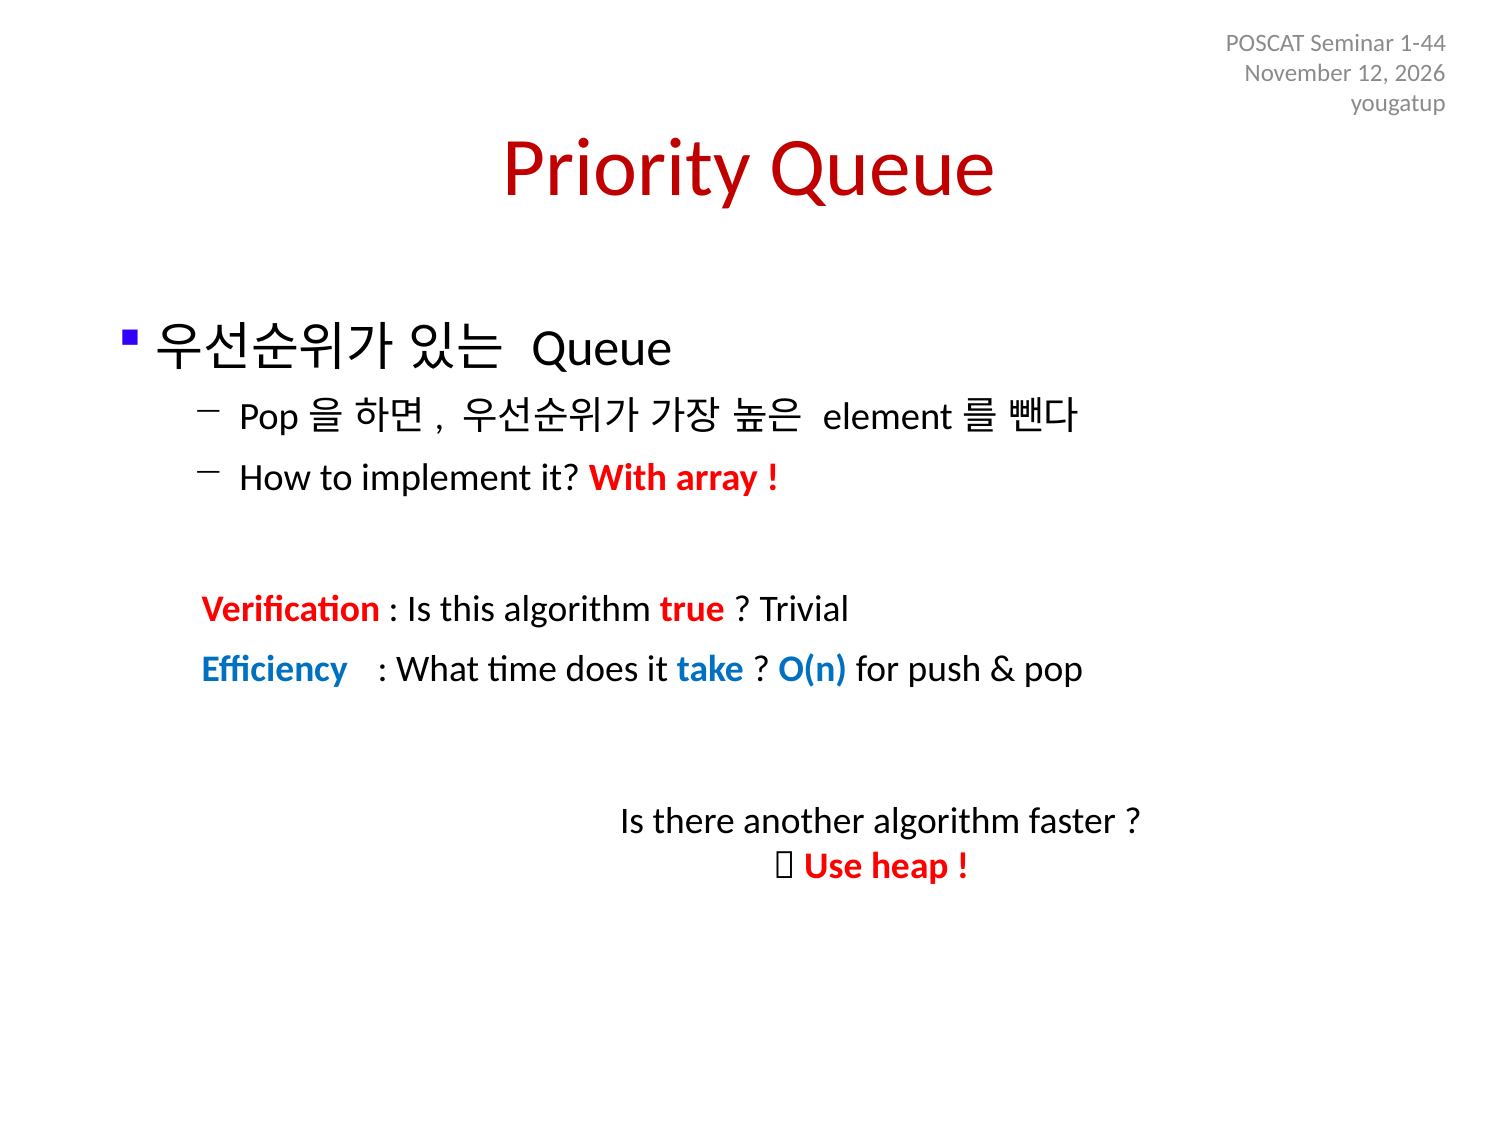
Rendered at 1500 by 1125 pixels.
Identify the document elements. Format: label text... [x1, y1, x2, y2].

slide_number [1123, 29, 1462, 113]
title Priority Queue [103, 59, 1397, 278]
list 우선순위가 있는 Queue Pop을 하면, 우선순위가 가장 높은 element를 뺀다 How to implement it? With array ! Verification : Is this algorithm true ? Trivial Efficiency : What time does it take ? O(n) for push & pop [103, 299, 1397, 1014]
text_box Is there another algorithm faster ?  Use heap ! [605, 788, 1237, 894]
